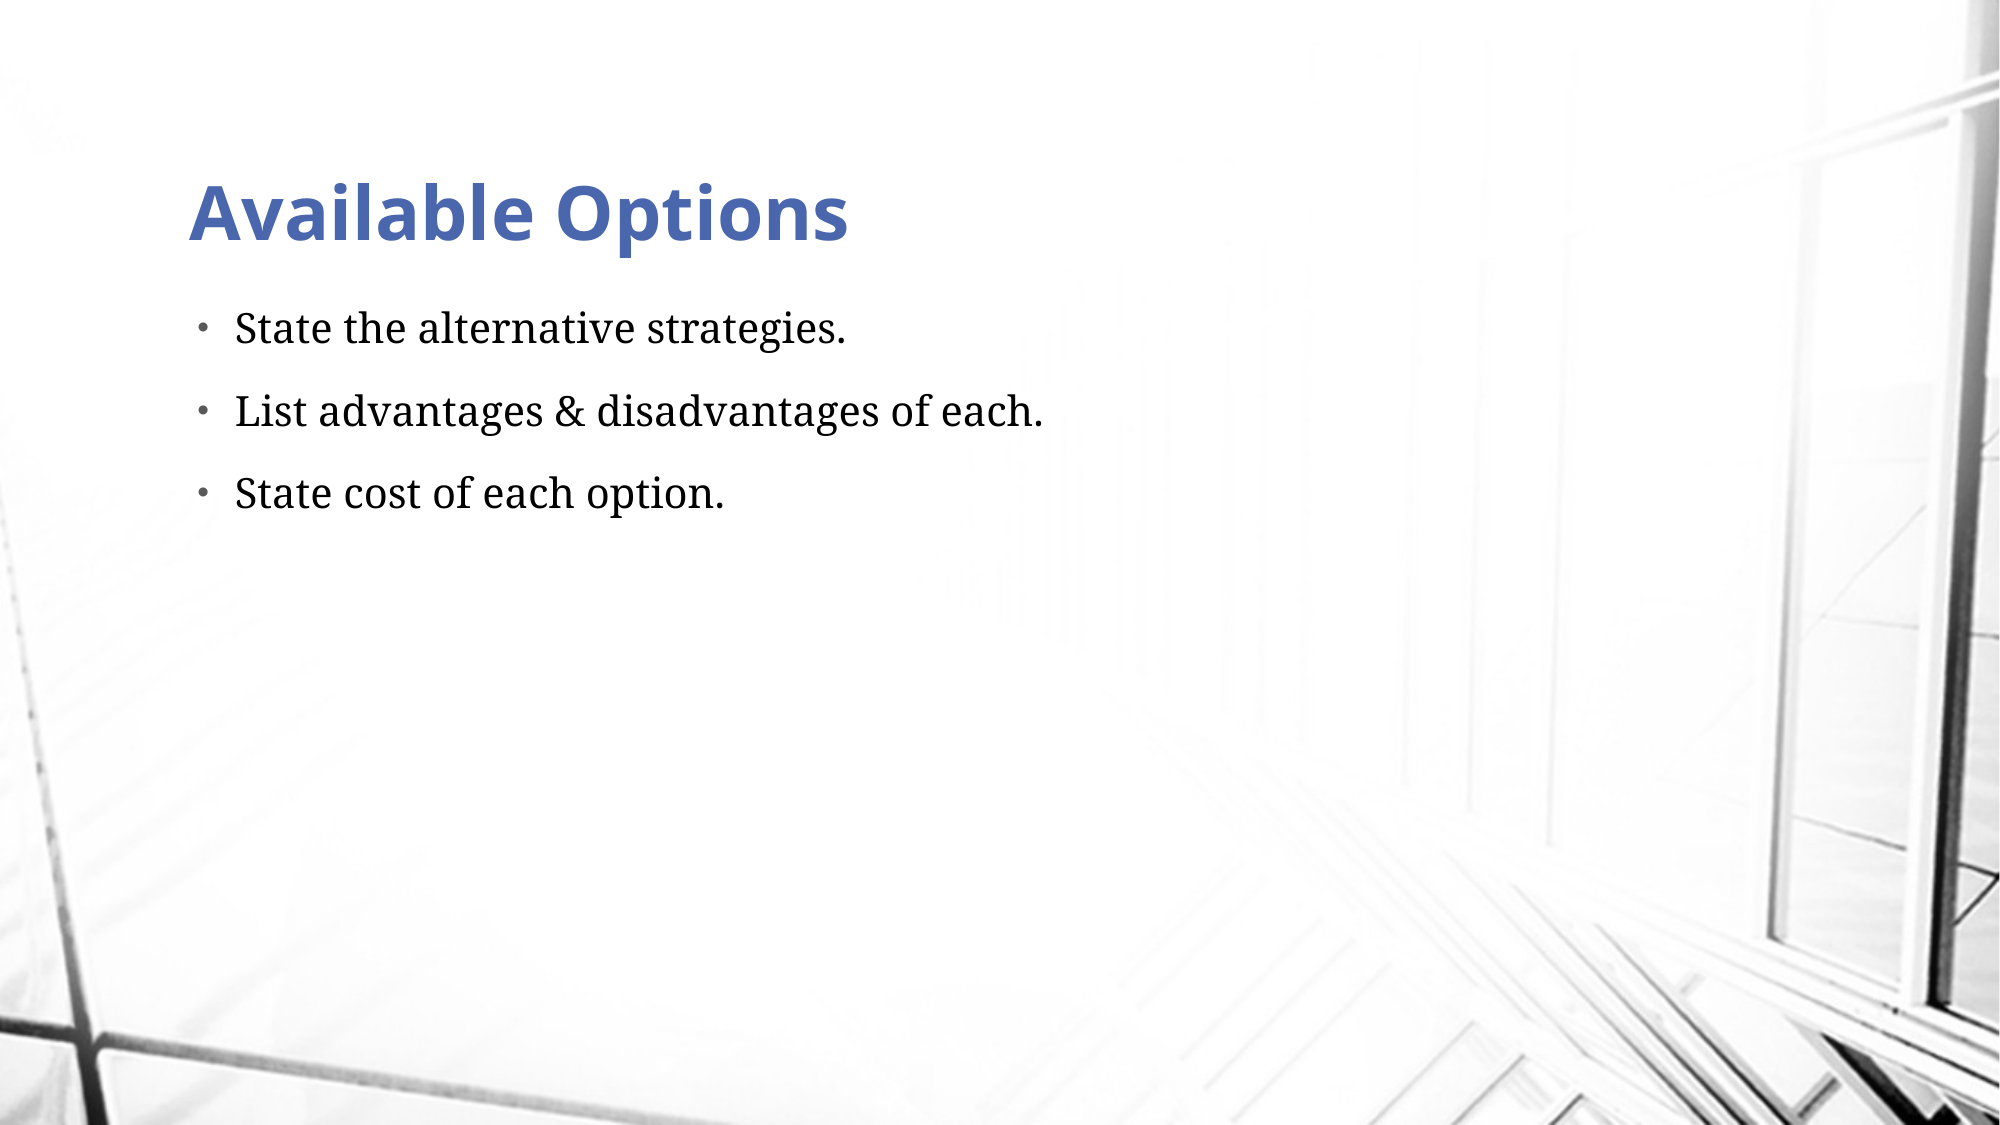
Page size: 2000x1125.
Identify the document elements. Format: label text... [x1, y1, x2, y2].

title Available Options [174, 87, 1600, 263]
list State the alternative strategies. List advantages & disadvantages of each. State cost of each option. [174, 299, 1600, 988]
picture [0, 0, 2000, 1125]
